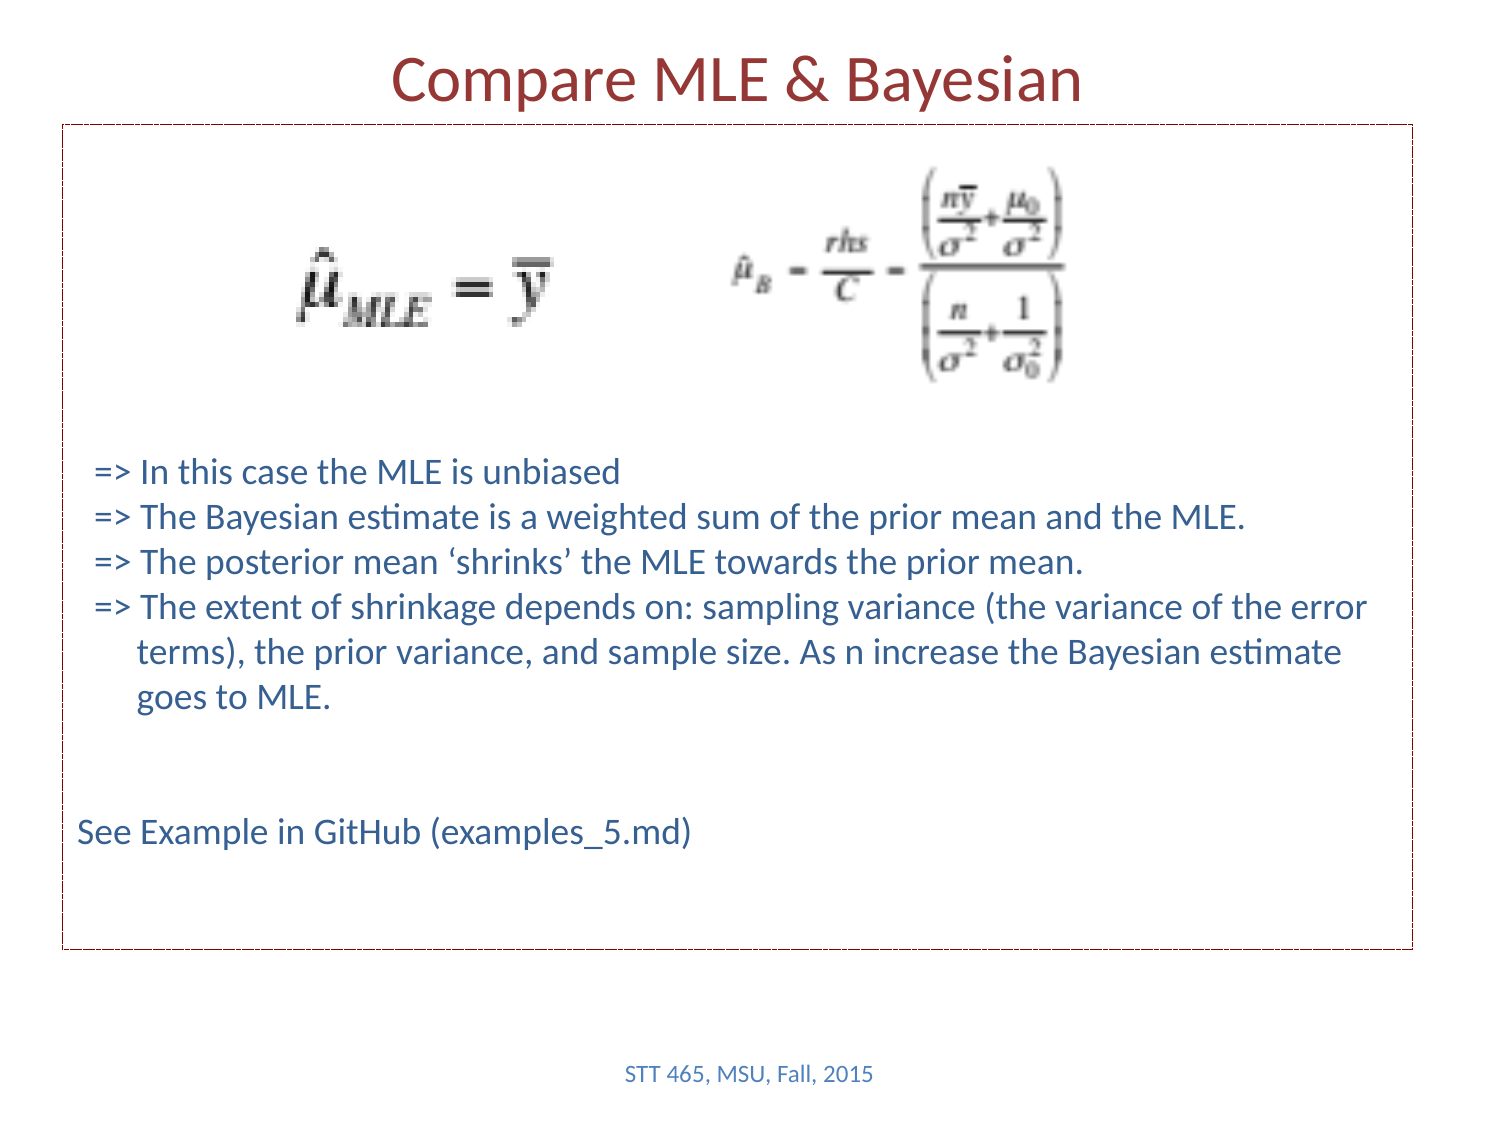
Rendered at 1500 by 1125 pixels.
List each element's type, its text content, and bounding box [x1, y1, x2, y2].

title Compare MLE & Bayesian [99, 12, 1375, 124]
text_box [287, 237, 560, 335]
text_box => In this case the MLE is unbiased => The Bayesian estimate is a weighted sum of the prior mean and the MLE. => The posterior mean ‘shrinks’ the MLE towards the prior mean. => The extent of shrinkage depends on: sampling variance (the variance of the error terms), the prior variance, and sample size. As n increase the Bayesian estimate goes to MLE. See Example in GitHub (examples_5.md) [62, 124, 1413, 950]
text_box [724, 156, 1071, 388]
footer STT 465, MSU, Fall, 2015 [512, 1042, 988, 1103]
